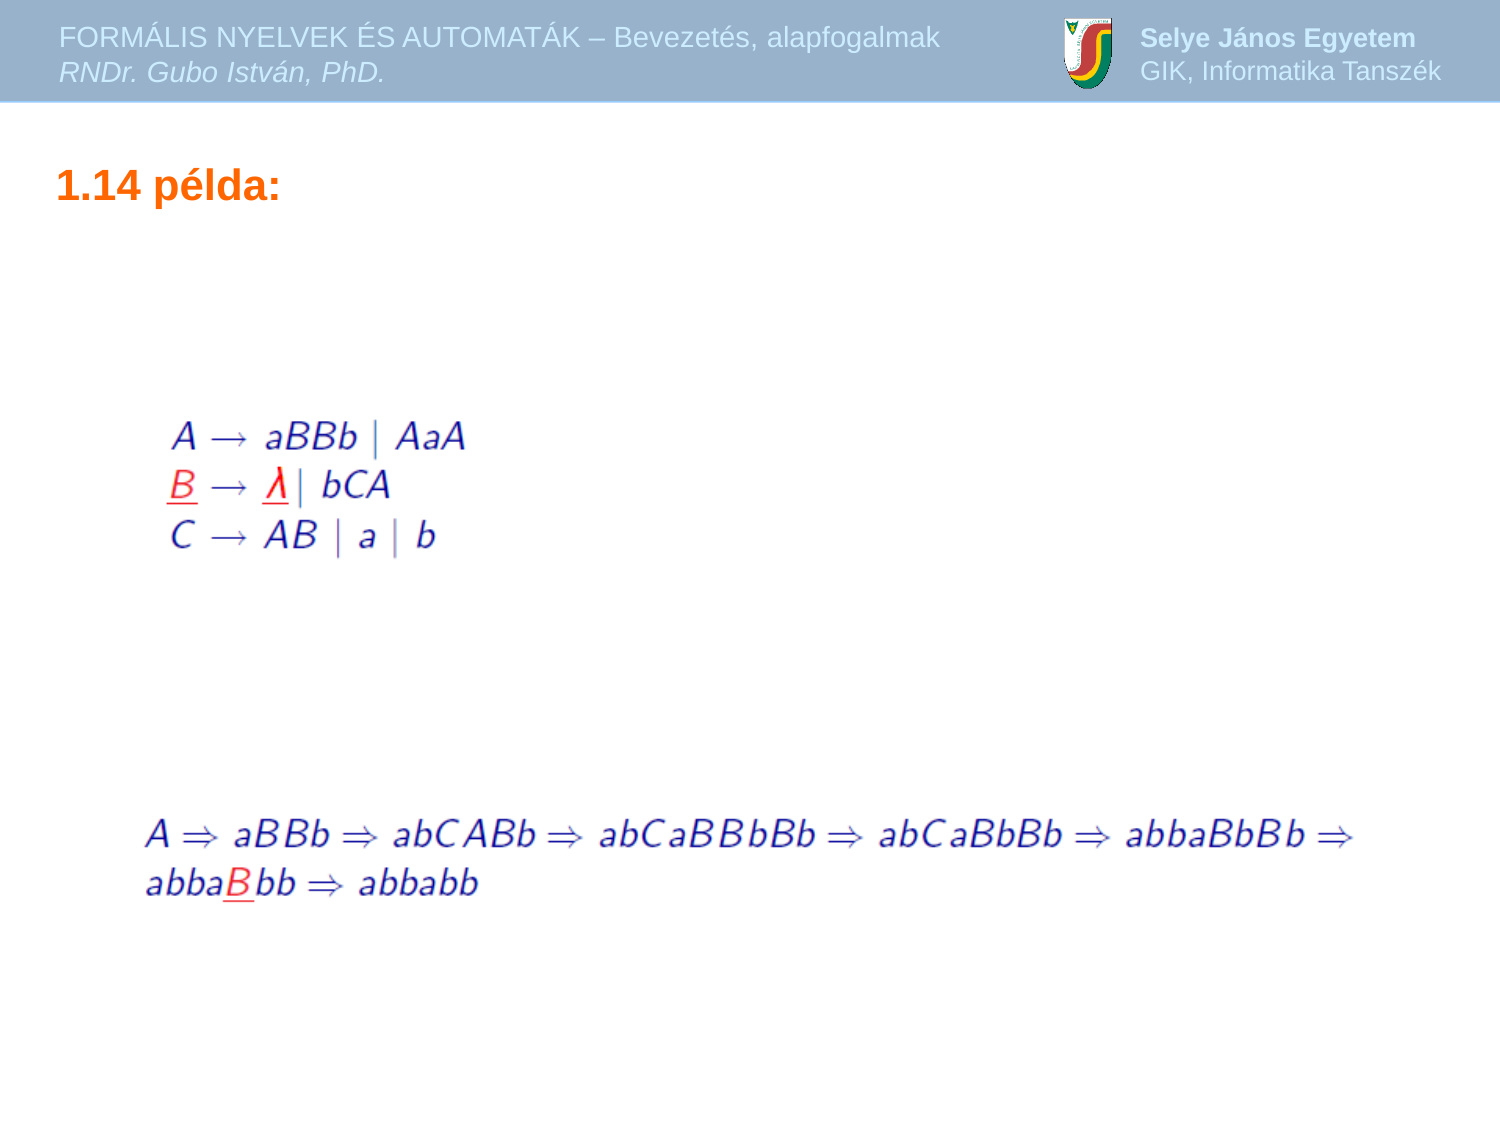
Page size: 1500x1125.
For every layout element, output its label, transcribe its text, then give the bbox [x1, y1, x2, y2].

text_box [0, 0, 1500, 102]
picture [134, 215, 1366, 910]
text_box 1.14 példa: [41, 148, 1459, 217]
